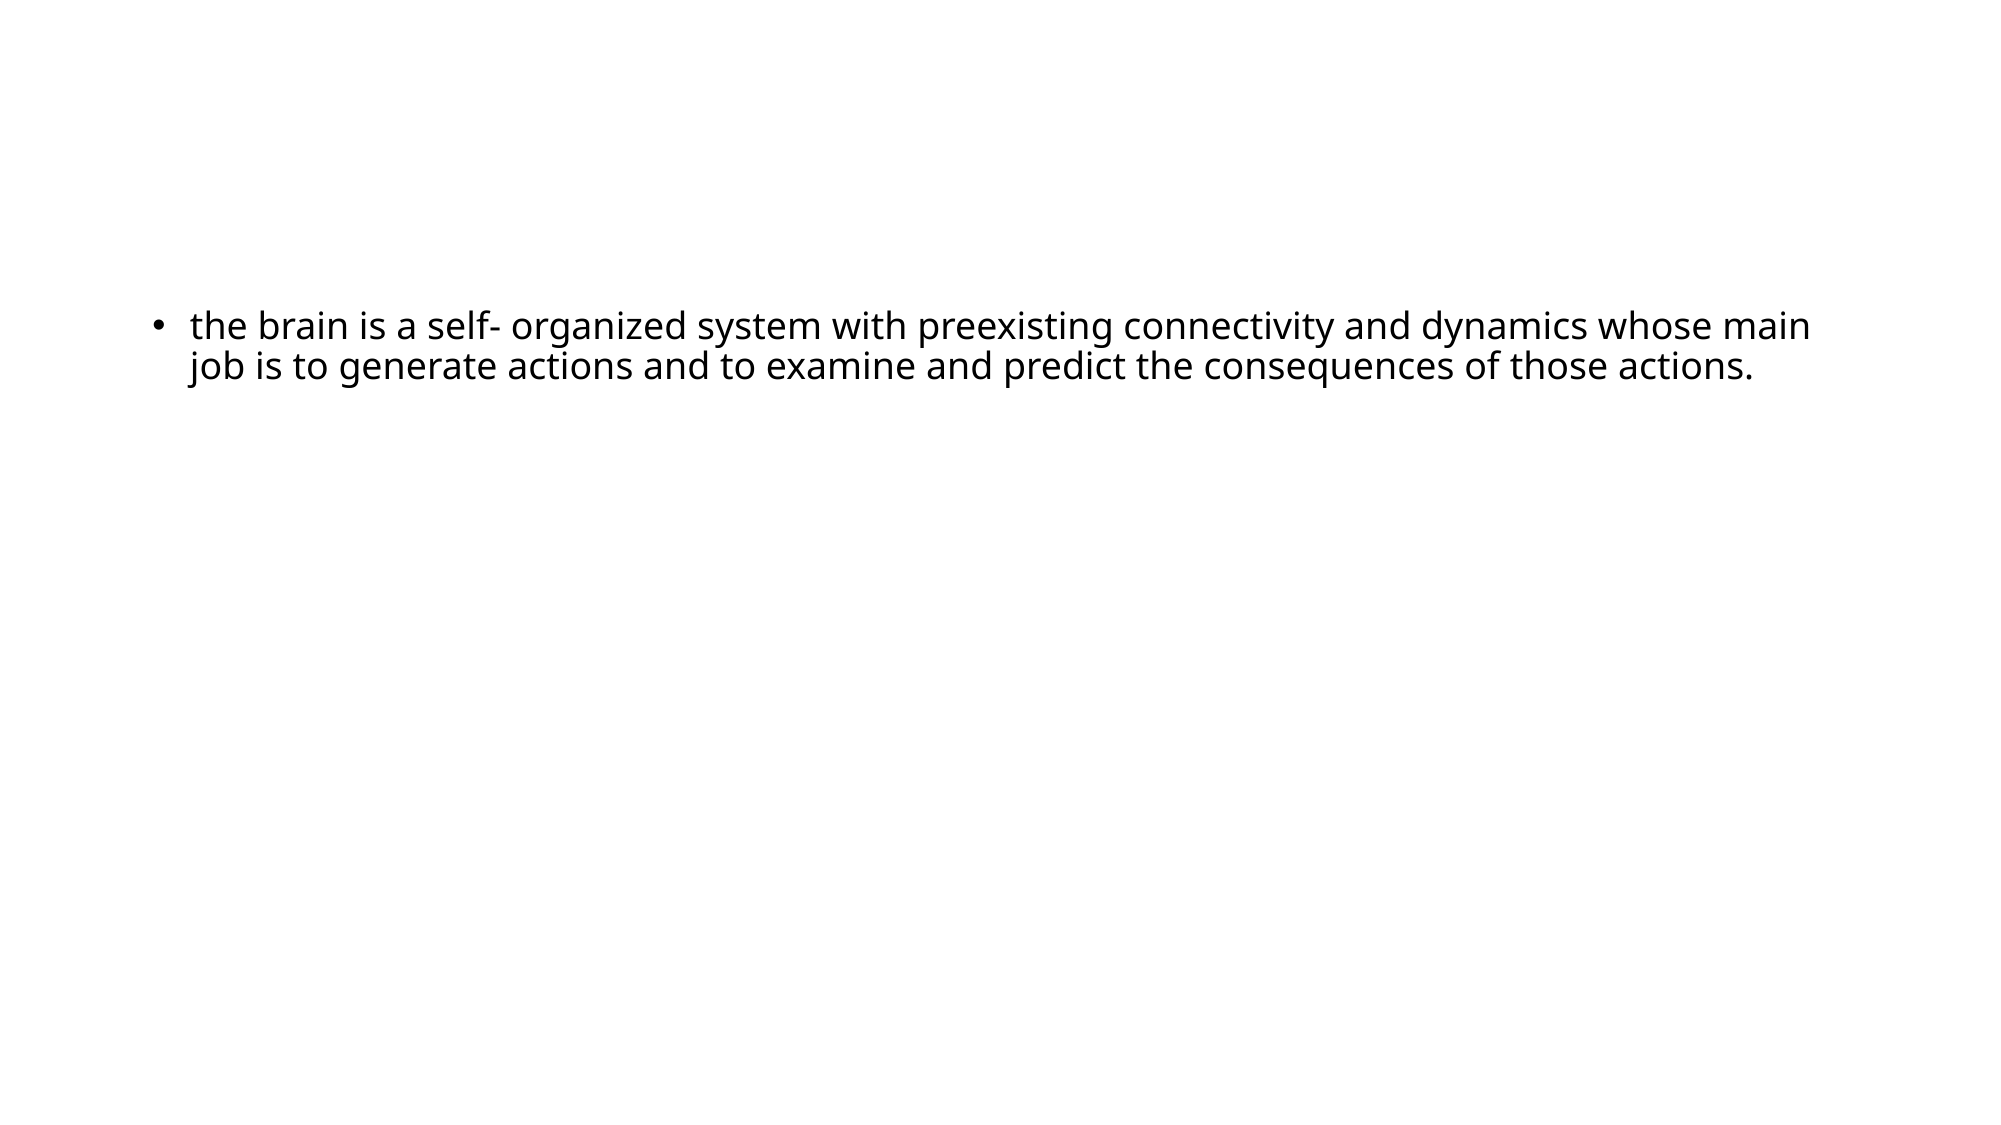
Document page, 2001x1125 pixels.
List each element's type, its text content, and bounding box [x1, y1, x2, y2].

list the brain is a self- organized system with preexisting connectivity and dynamics whose main job is to generate actions and to examine and predict the consequences of those actions. [137, 299, 1863, 1014]
